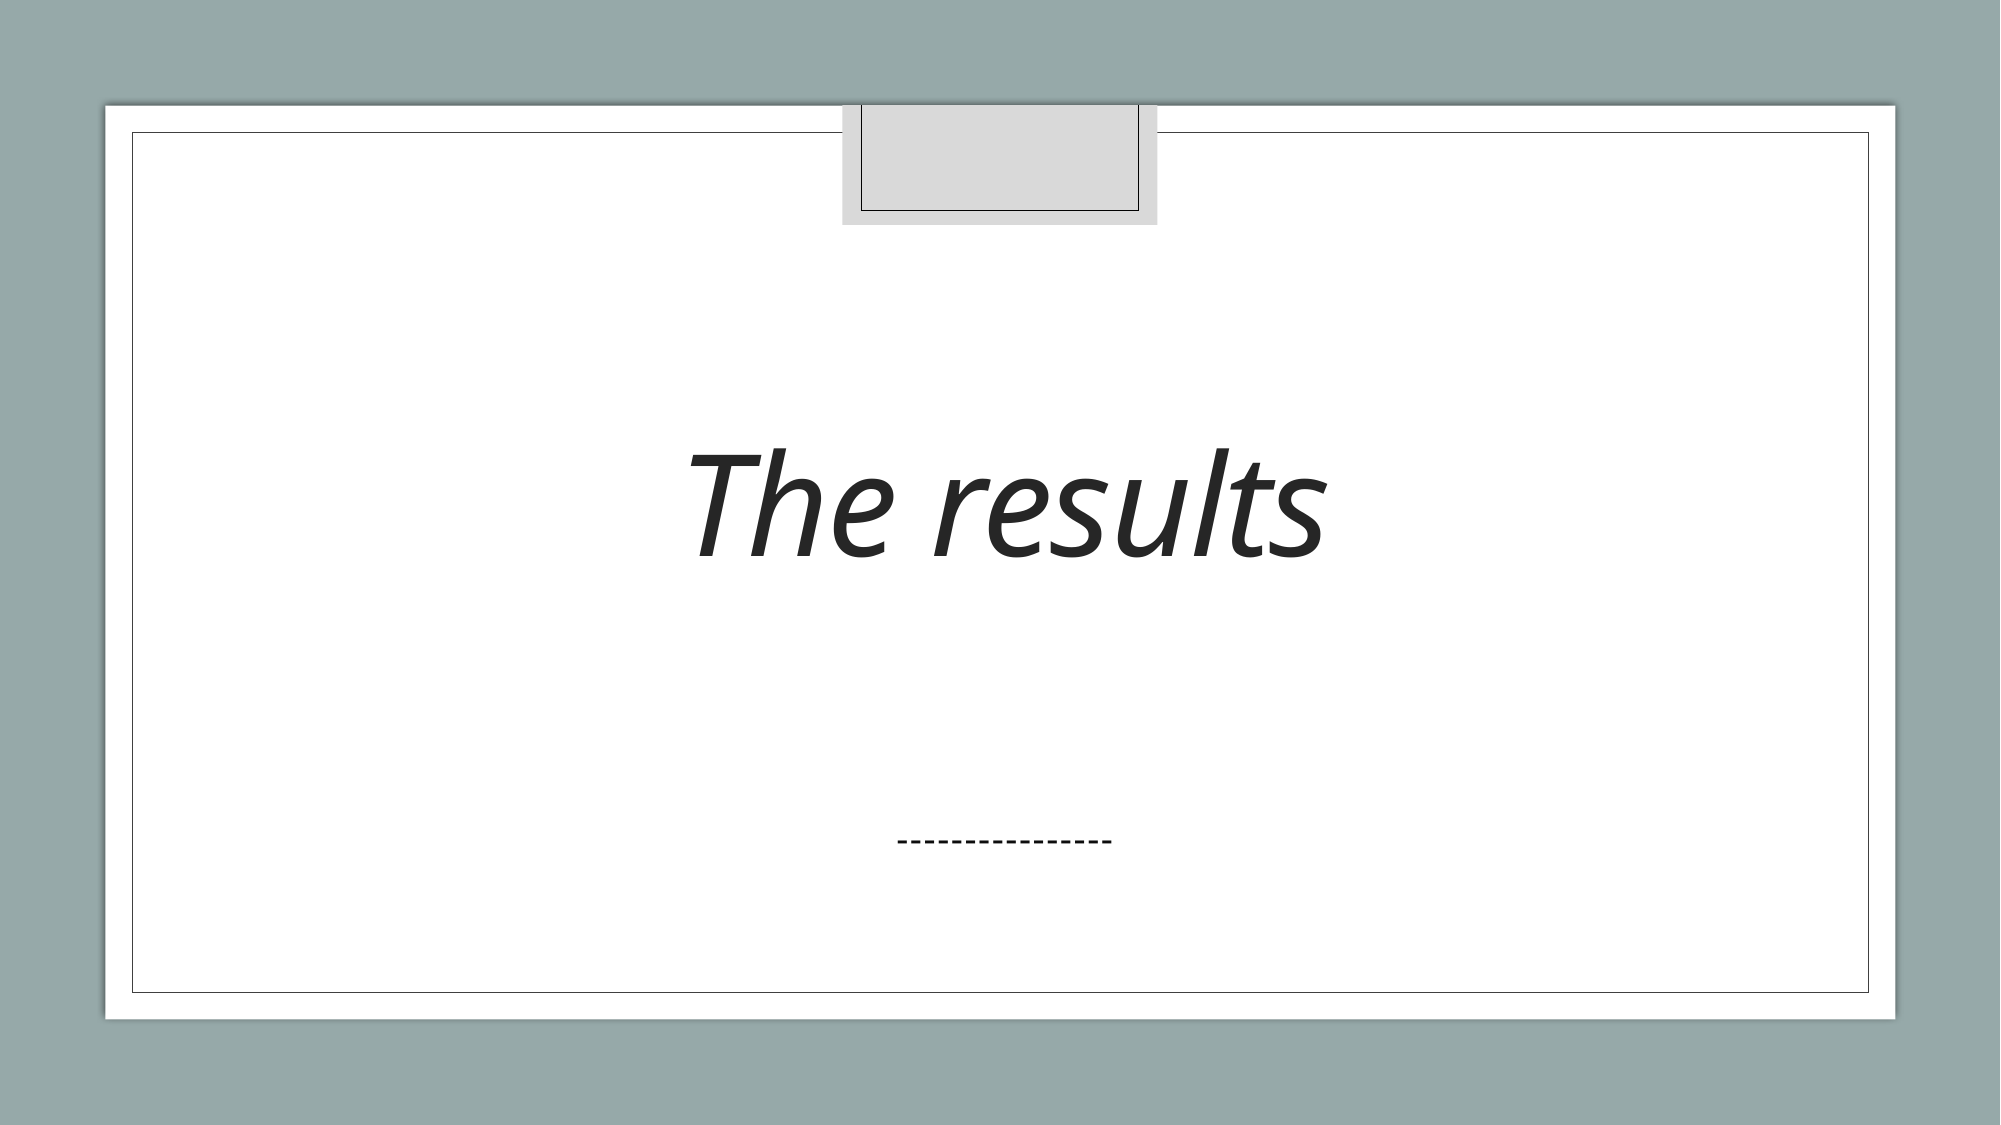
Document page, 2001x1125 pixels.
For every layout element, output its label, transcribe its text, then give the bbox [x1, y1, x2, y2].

text_box [132, 132, 1869, 993]
text_box [0, 0, 2000, 1125]
title The results [214, 237, 1796, 779]
subtitle ---------------- [214, 794, 1796, 914]
text_box [841, 104, 1158, 226]
text_box [105, 105, 1896, 1020]
